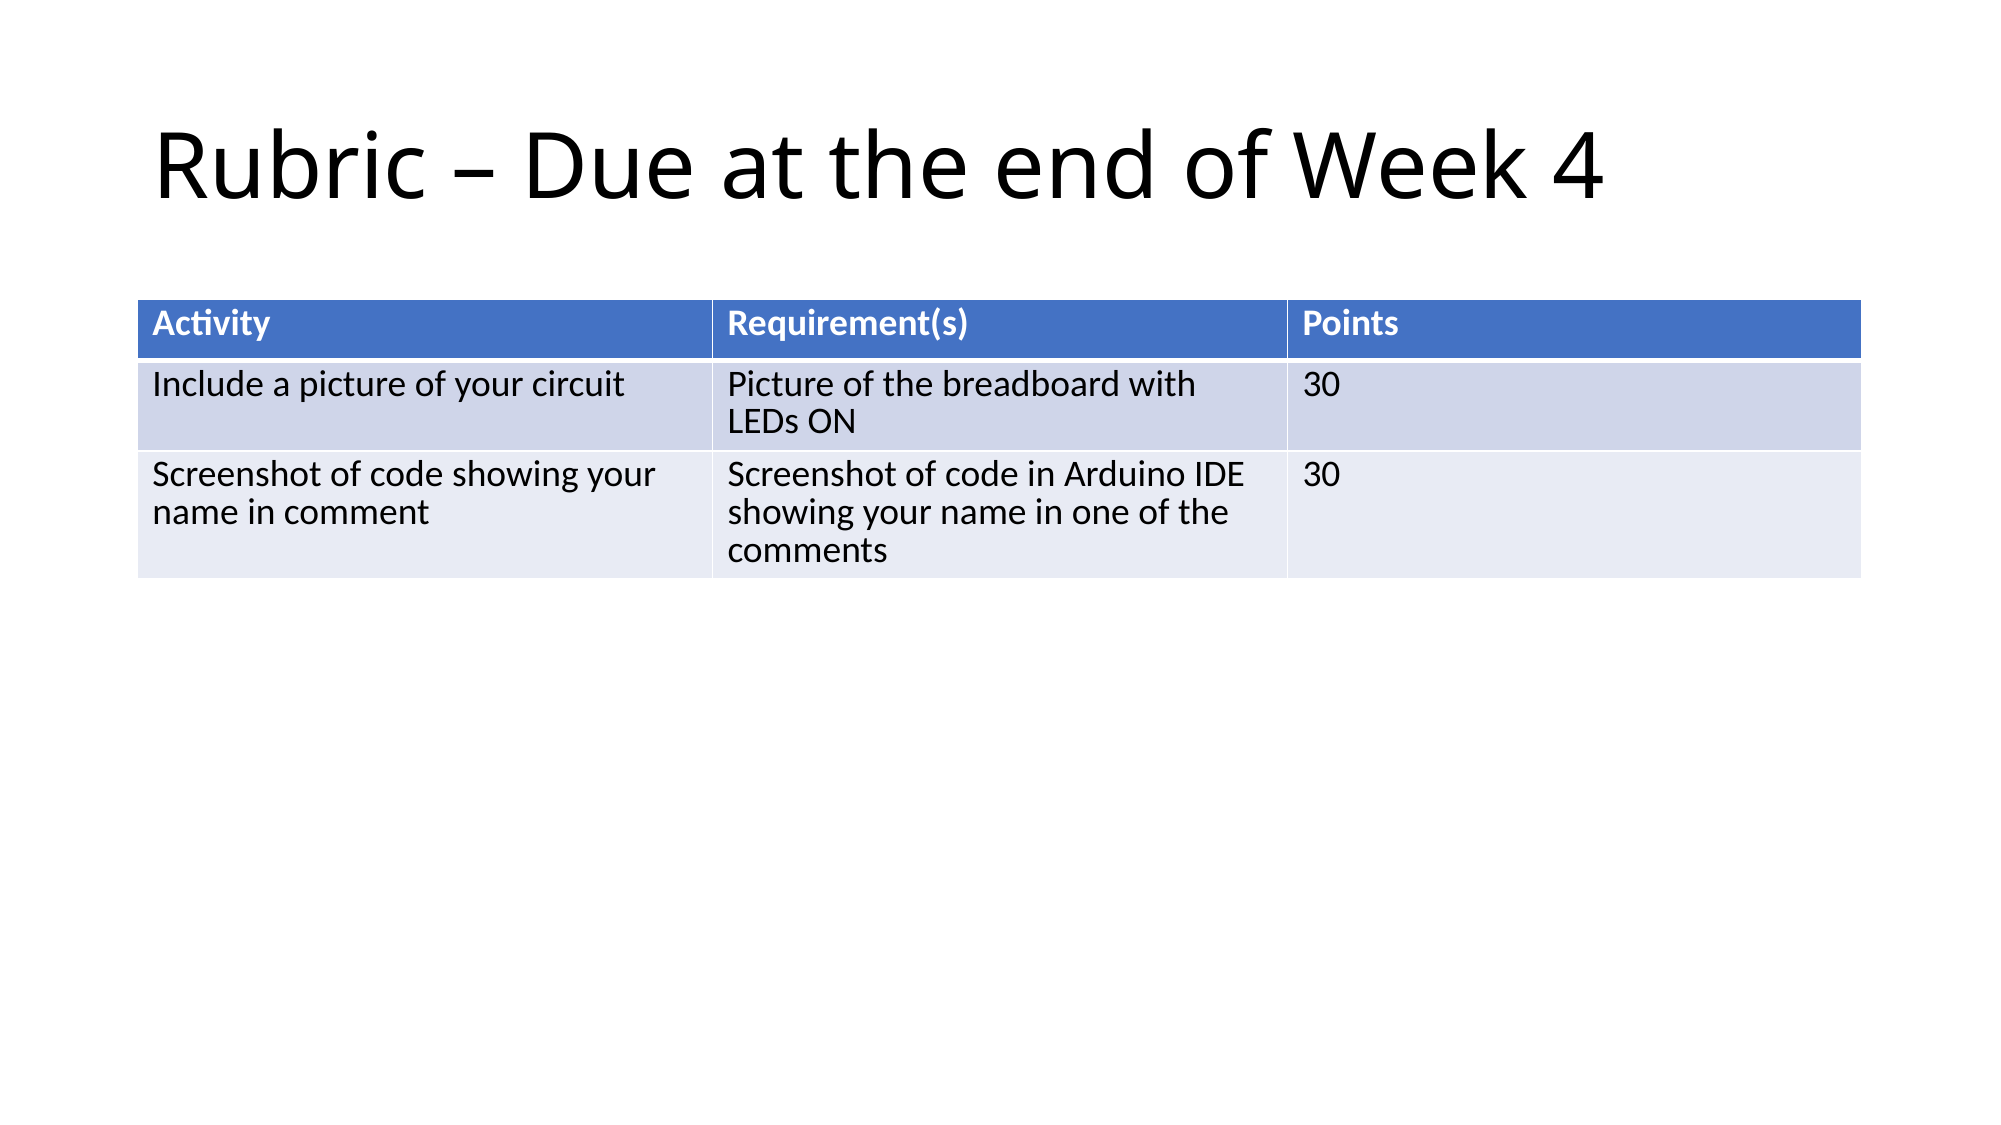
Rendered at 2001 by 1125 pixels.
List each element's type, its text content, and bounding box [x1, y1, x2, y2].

table_cell Picture of the breadboard with LEDs ON [713, 363, 1287, 450]
title Rubric – Due at the end of Week 4 [137, 59, 1863, 278]
table_cell Include a picture of your circuit [138, 363, 712, 450]
table_cell 30 [1288, 363, 1861, 450]
table_header Activity [138, 300, 712, 358]
table_cell 30 [1288, 452, 1861, 578]
table_header Requirement(s) [713, 300, 1287, 358]
table_cell Screenshot of code in Arduino IDE showing your name in one of the comments [713, 452, 1287, 578]
table_cell Screenshot of code showing your name in comment [138, 452, 712, 578]
table_header Points [1288, 300, 1861, 358]
